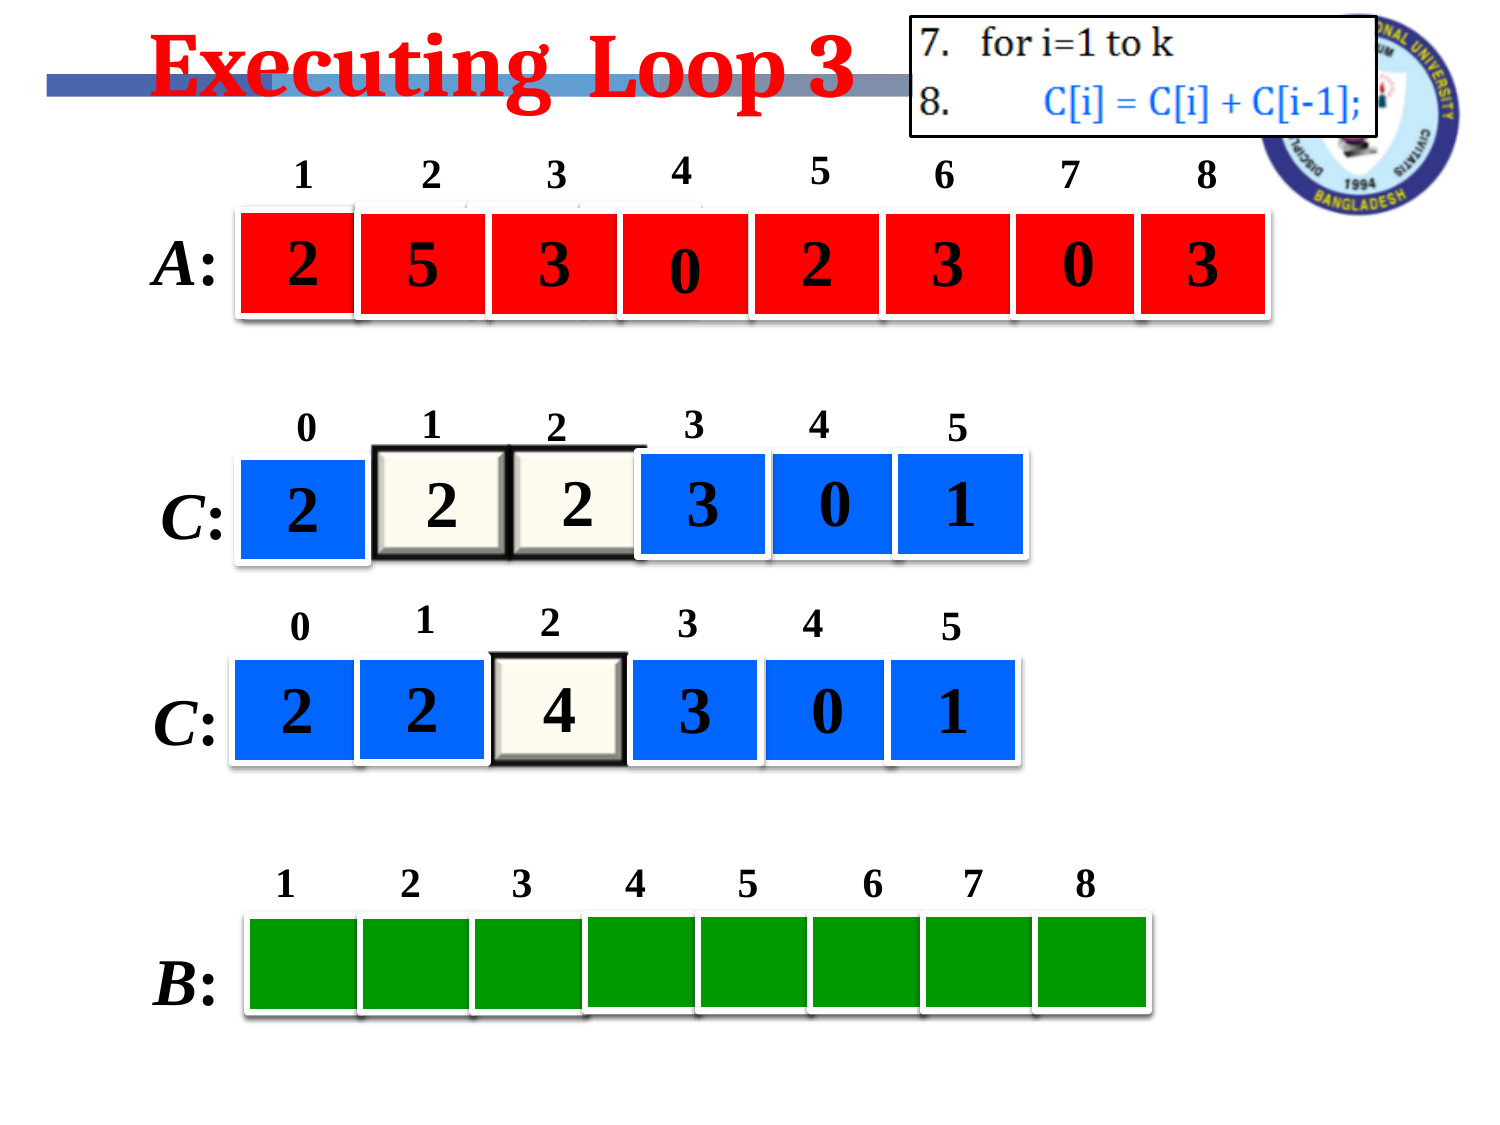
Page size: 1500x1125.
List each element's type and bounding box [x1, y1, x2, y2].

text_box [150, 399, 1036, 780]
text_box [419, 149, 451, 196]
text_box [960, 858, 993, 905]
text_box [860, 858, 892, 905]
text_box [1073, 858, 1105, 905]
text_box [735, 858, 767, 905]
text_box [577, 13, 799, 196]
text_box [150, 197, 1279, 331]
text_box [1057, 149, 1090, 196]
text_box [273, 858, 305, 905]
text_box [1194, 149, 1226, 196]
text_box [291, 149, 323, 196]
text_box [544, 149, 576, 196]
text_box [146, 13, 576, 110]
text_box [623, 858, 655, 905]
text_box [910, 16, 1377, 137]
text_box [398, 858, 430, 905]
text_box [807, 13, 880, 196]
text_box [150, 945, 232, 1017]
text_box [509, 858, 541, 905]
text_box [932, 149, 964, 196]
text_box [236, 906, 1160, 1027]
picture [1254, 9, 1465, 221]
